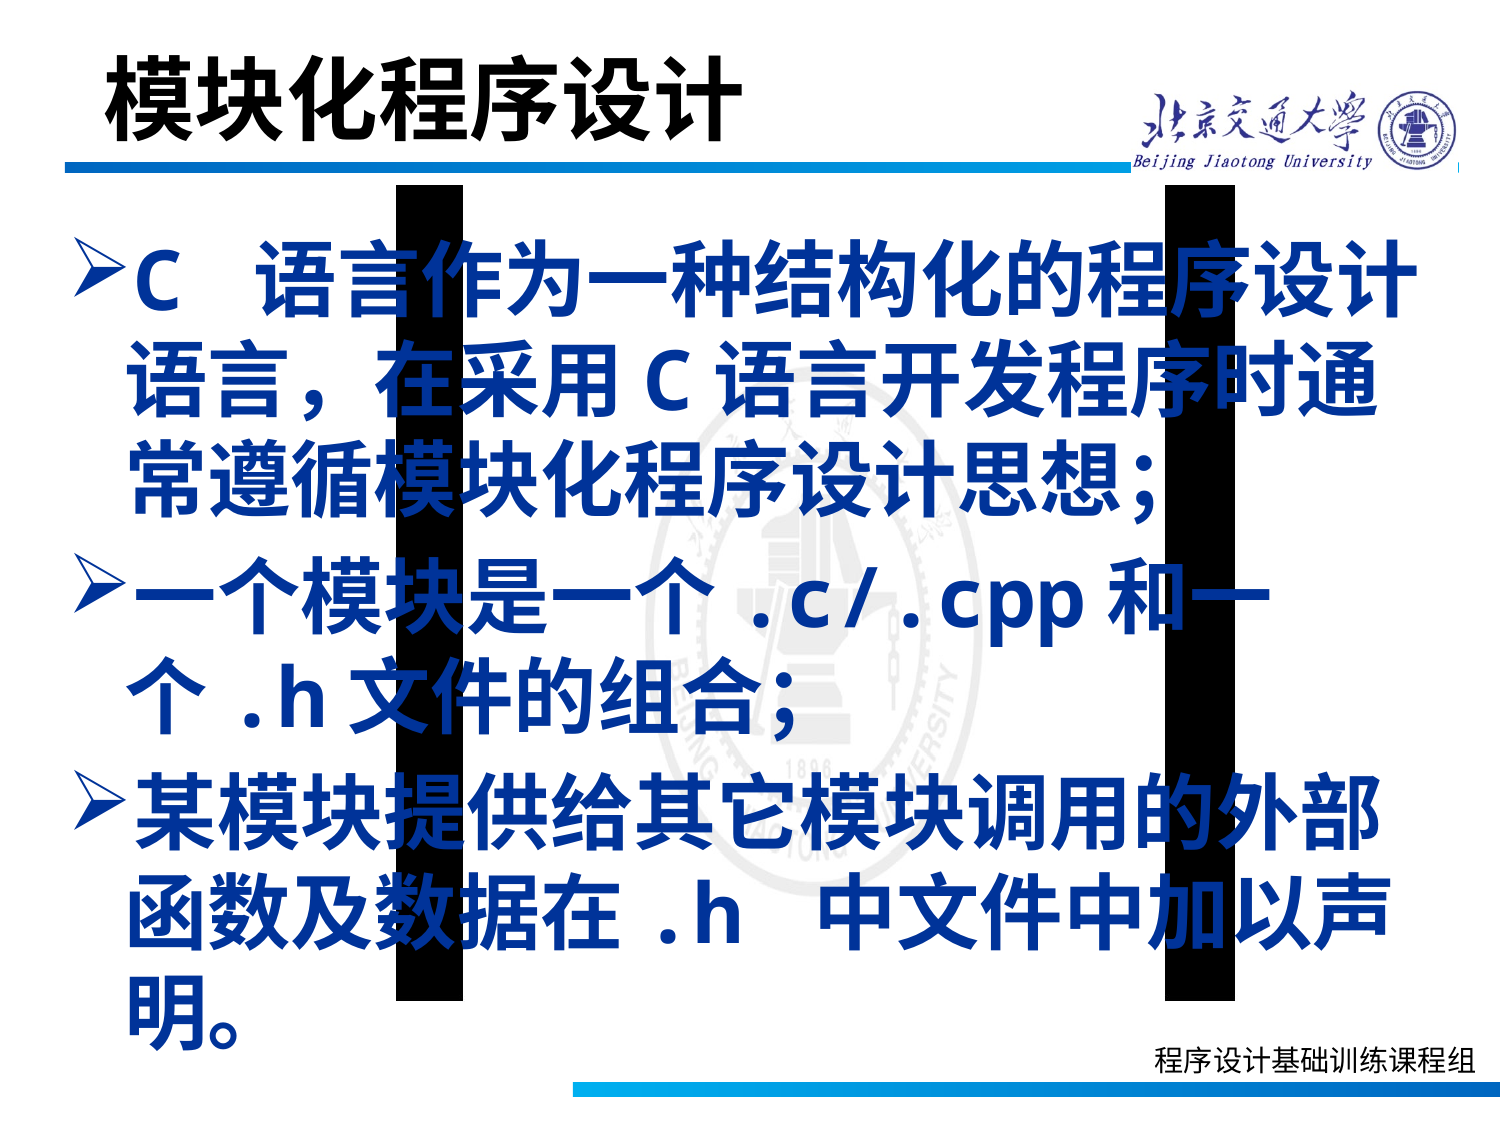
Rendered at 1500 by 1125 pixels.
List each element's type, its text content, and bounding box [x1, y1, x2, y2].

text_box 程序设计基础训练课程组 [1139, 1034, 1495, 1085]
text_box 模块化程序设计 [88, 34, 975, 160]
text_box C 语言作为一种结构化的程序设计语言，在采用C语言开发程序时通常遵循模块化程序设计思想； 一个模块是一个.c/.cpp和一个.h文件的组合； 某模块提供给其它模块调用的外部函数及数据在.h 中文件中加以声明。 [53, 219, 1447, 976]
picture [1131, 83, 1458, 173]
